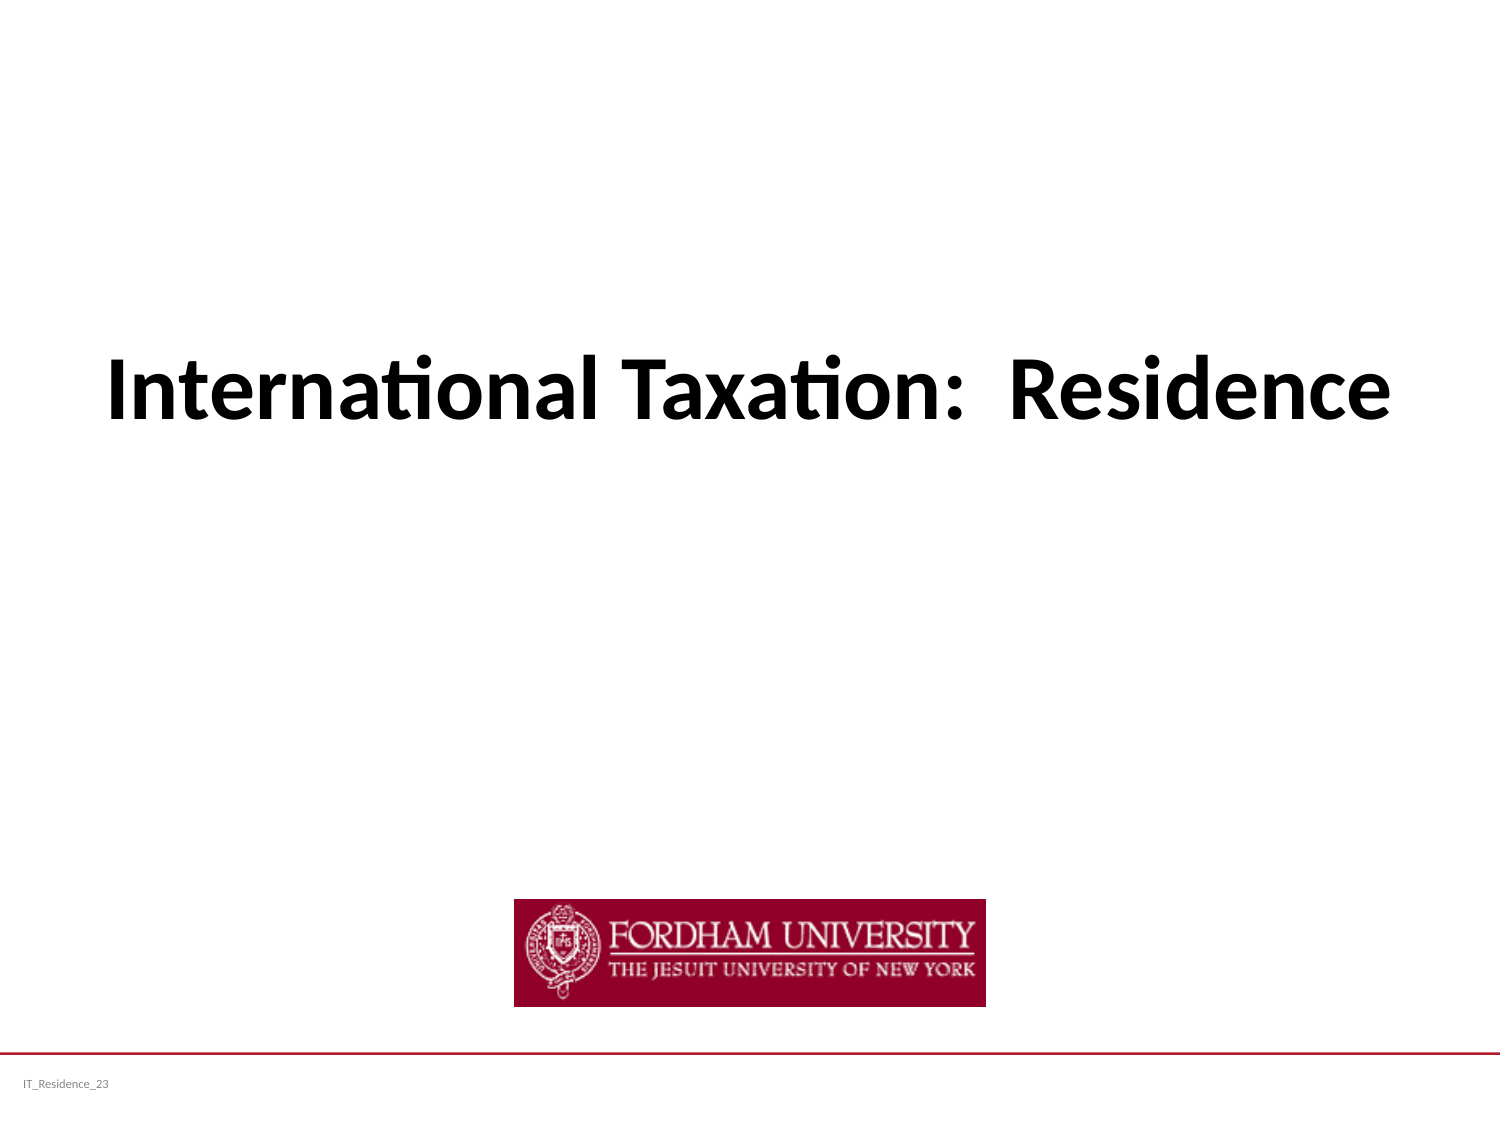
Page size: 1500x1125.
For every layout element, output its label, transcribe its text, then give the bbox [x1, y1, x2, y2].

text_box International Taxation: Residence [50, 262, 1450, 504]
picture [513, 899, 986, 1007]
